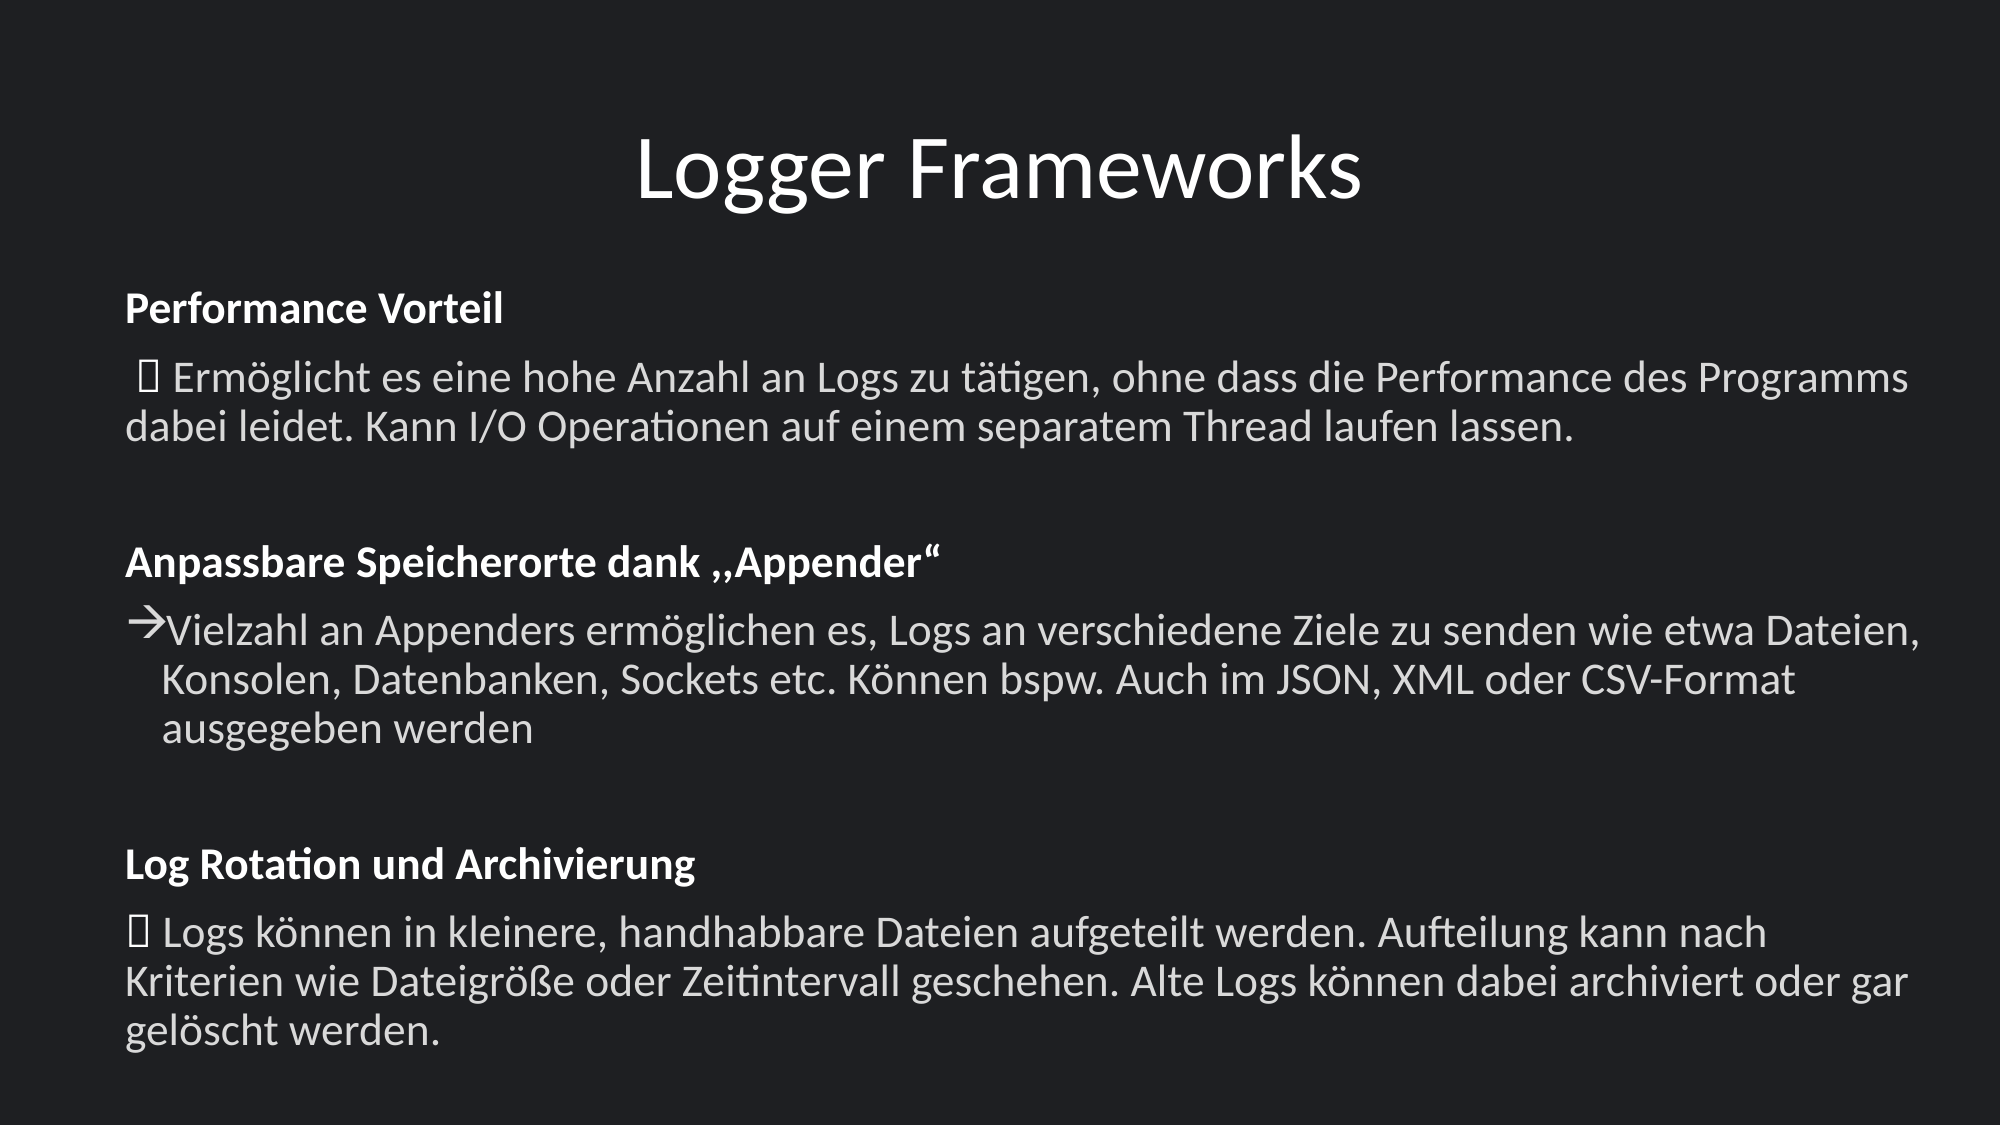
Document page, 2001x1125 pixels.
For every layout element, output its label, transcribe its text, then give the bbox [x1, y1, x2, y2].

list Performance Vorteil  Ermöglicht es eine hohe Anzahl an Logs zu tätigen, ohne dass die Performance des Programms dabei leidet. Kann I/O Operationen auf einem separatem Thread laufen lassen. Anpassbare Speicherorte dank ,,Appender“ Vielzahl an Appenders ermöglichen es, Logs an verschiedene Ziele zu senden wie etwa Dateien, Konsolen, Datenbanken, Sockets etc. Können bspw. Auch im JSON, XML oder CSV-Format ausgegeben werden Log Rotation und Archivierung  Logs können in kleinere, handhabbare Dateien aufgeteilt werden. Aufteilung kann nach Kriterien wie Dateigröße oder Zeitintervall geschehen. Alte Logs können dabei archiviert oder gar gelöscht werden. [109, 277, 1939, 1066]
title Logger Frameworks [137, 59, 1863, 277]
